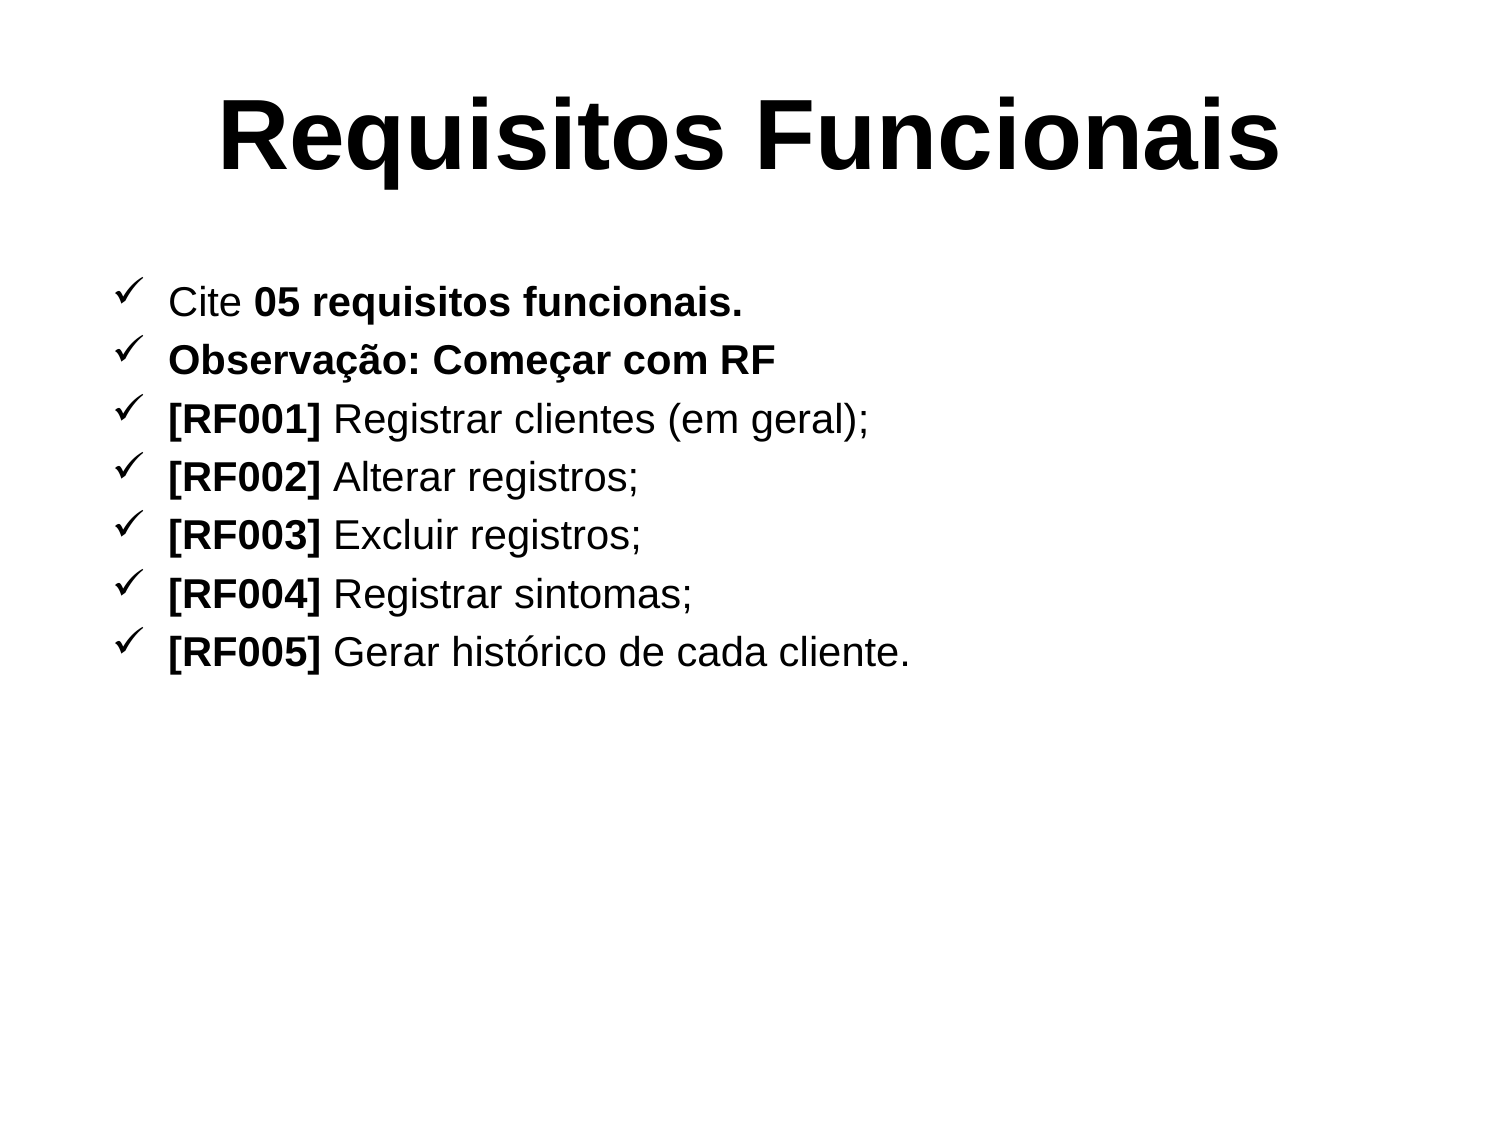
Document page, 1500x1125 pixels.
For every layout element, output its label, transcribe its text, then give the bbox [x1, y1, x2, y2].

list Cite 05 requisitos funcionais. Observação: Começar com RF [RF001] Registrar clientes (em geral); [RF002] Alterar registros; [RF003] Excluir registros; [RF004] Registrar sintomas; [RF005] Gerar histórico de cada cliente. [96, 267, 1447, 1000]
title Requisitos Funcionais [0, 35, 1500, 223]
